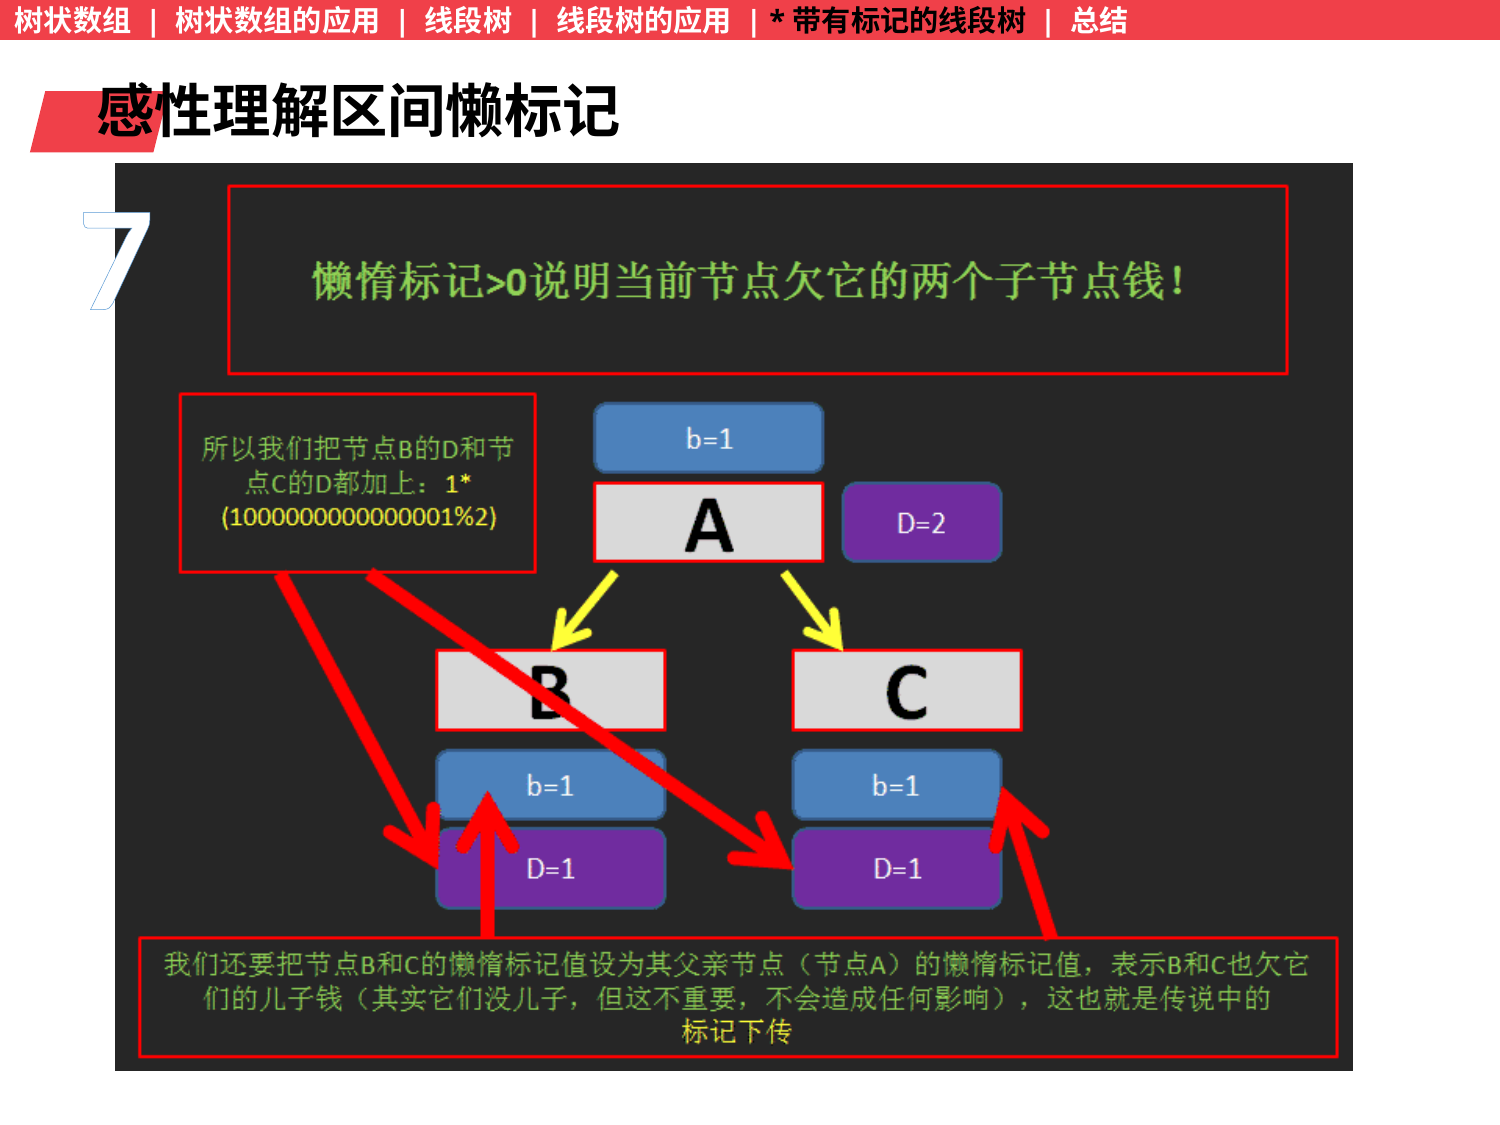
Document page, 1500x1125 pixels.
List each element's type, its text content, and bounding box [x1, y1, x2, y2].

text_box 7 [62, 153, 169, 347]
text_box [29, 66, 1246, 153]
picture [115, 163, 1353, 1071]
text_box 树状数组 | 树状数组的应用 | 线段树 | 线段树的应用 | *带有标记的线段树 | 总结 [0, 0, 1500, 41]
slide_number [1059, 1042, 1397, 1103]
